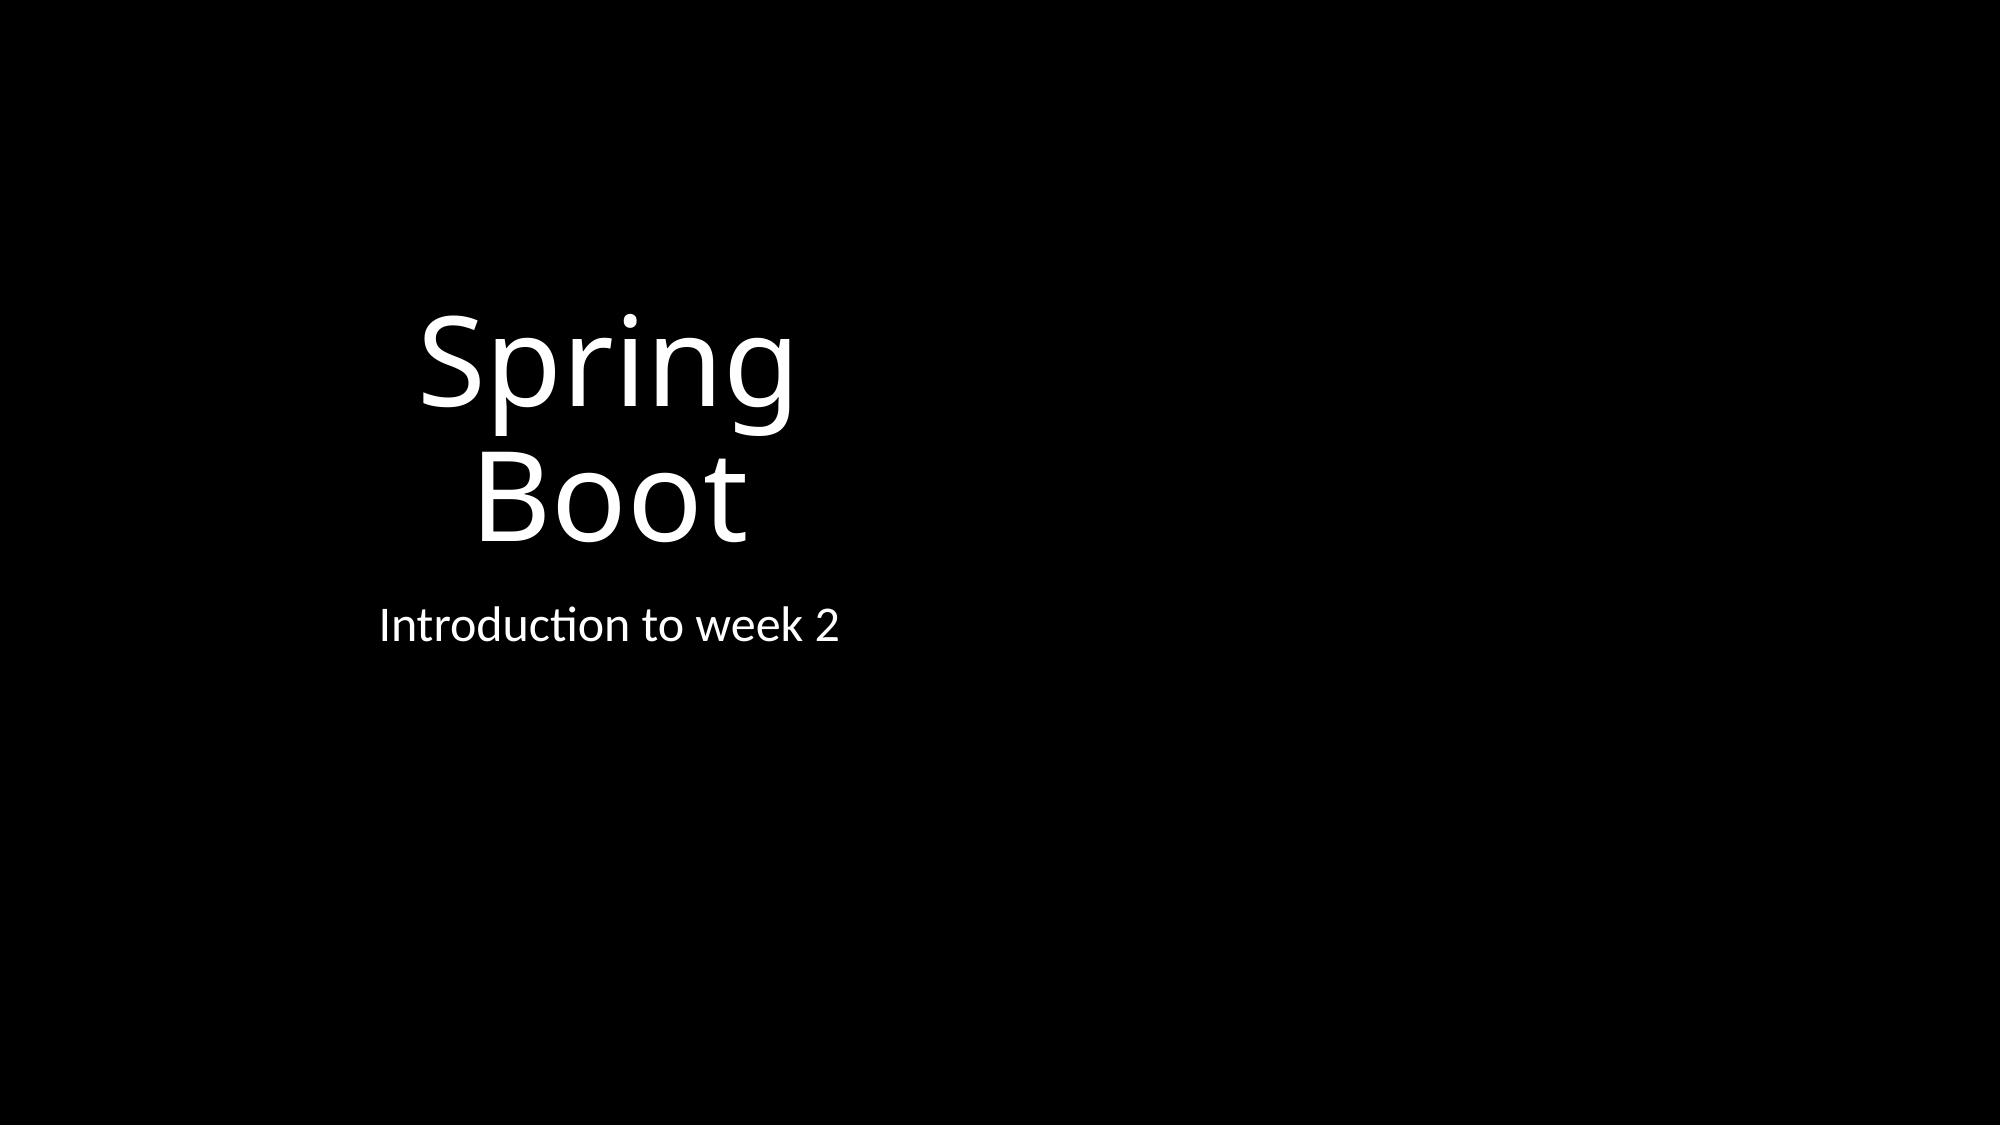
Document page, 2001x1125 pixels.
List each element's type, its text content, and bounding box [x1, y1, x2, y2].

subtitle Introduction to week 2 [249, 590, 969, 863]
title Spring Boot [249, 184, 969, 576]
